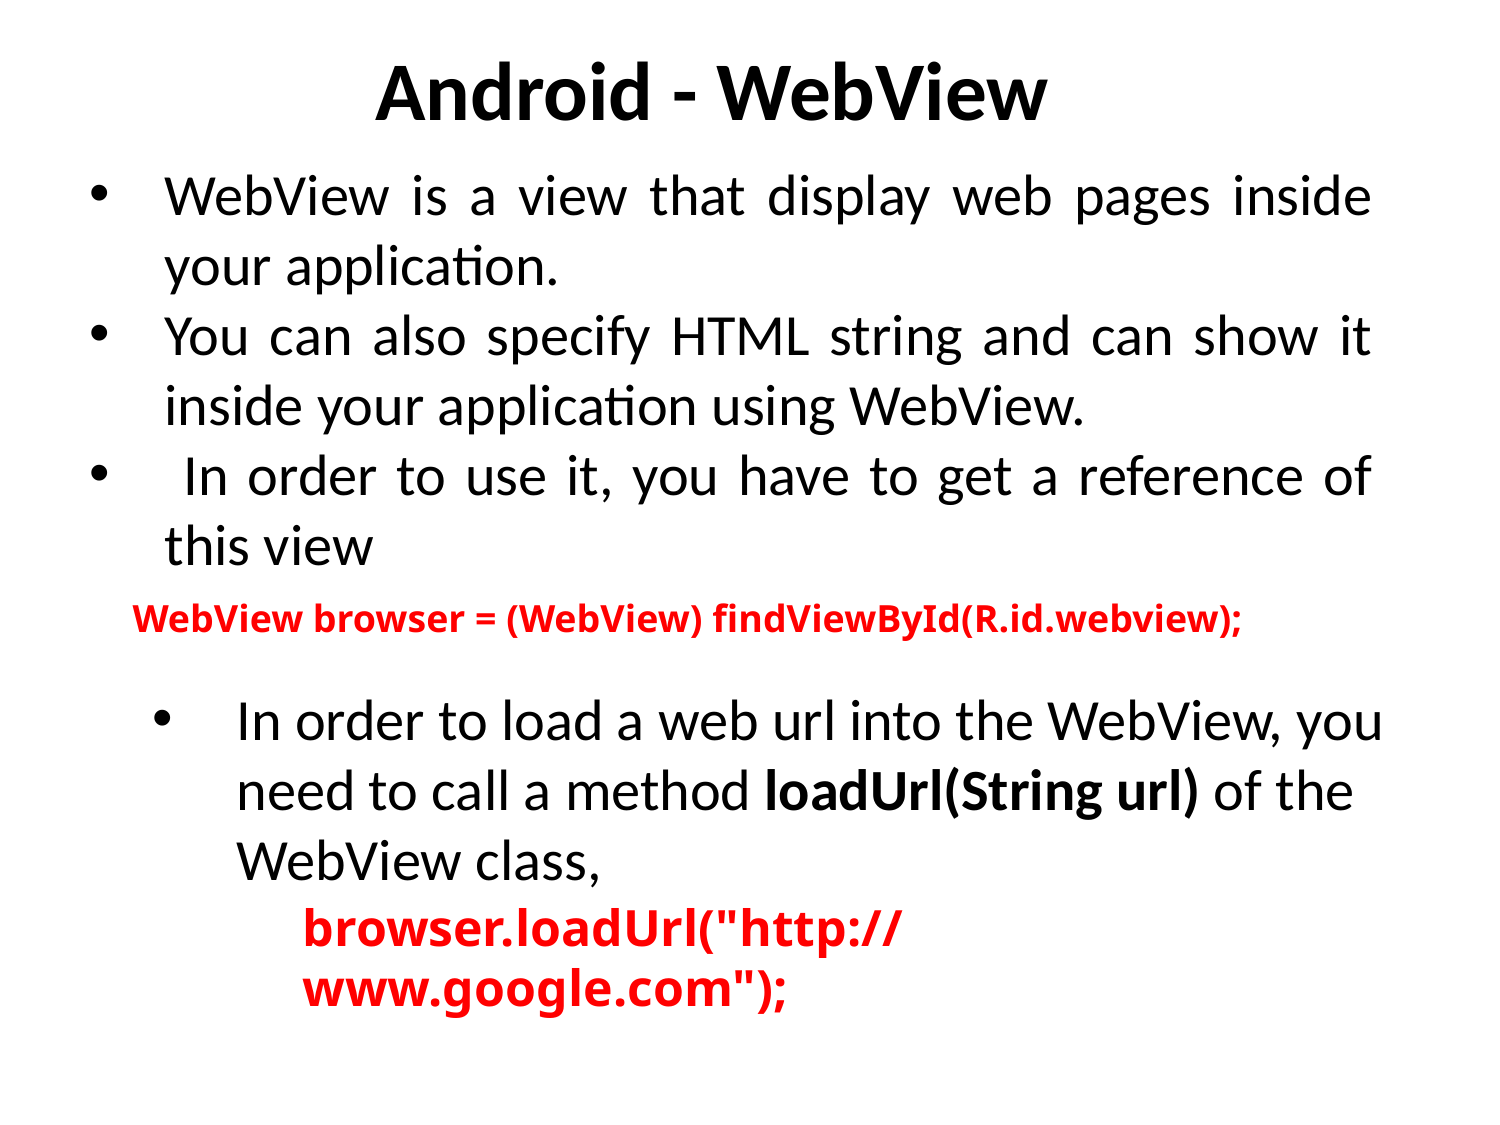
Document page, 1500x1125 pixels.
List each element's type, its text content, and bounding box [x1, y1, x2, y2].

text_box WebView browser = (WebView) findViewById(R.id.webview); [117, 587, 1267, 648]
title Android - WebView [75, 37, 1350, 138]
text_box WebView is a view that display web pages inside your application. You can also specify HTML string and can show it inside your application using WebView. In order to use it, you have to get a reference of this view [75, 149, 1388, 585]
text_box browser.loadUrl("http://www.google.com"); [287, 888, 1350, 1024]
text_box In order to load a web url into the WebView, you need to call a method loadUrl(String url) of the WebView class, [137, 675, 1438, 900]
